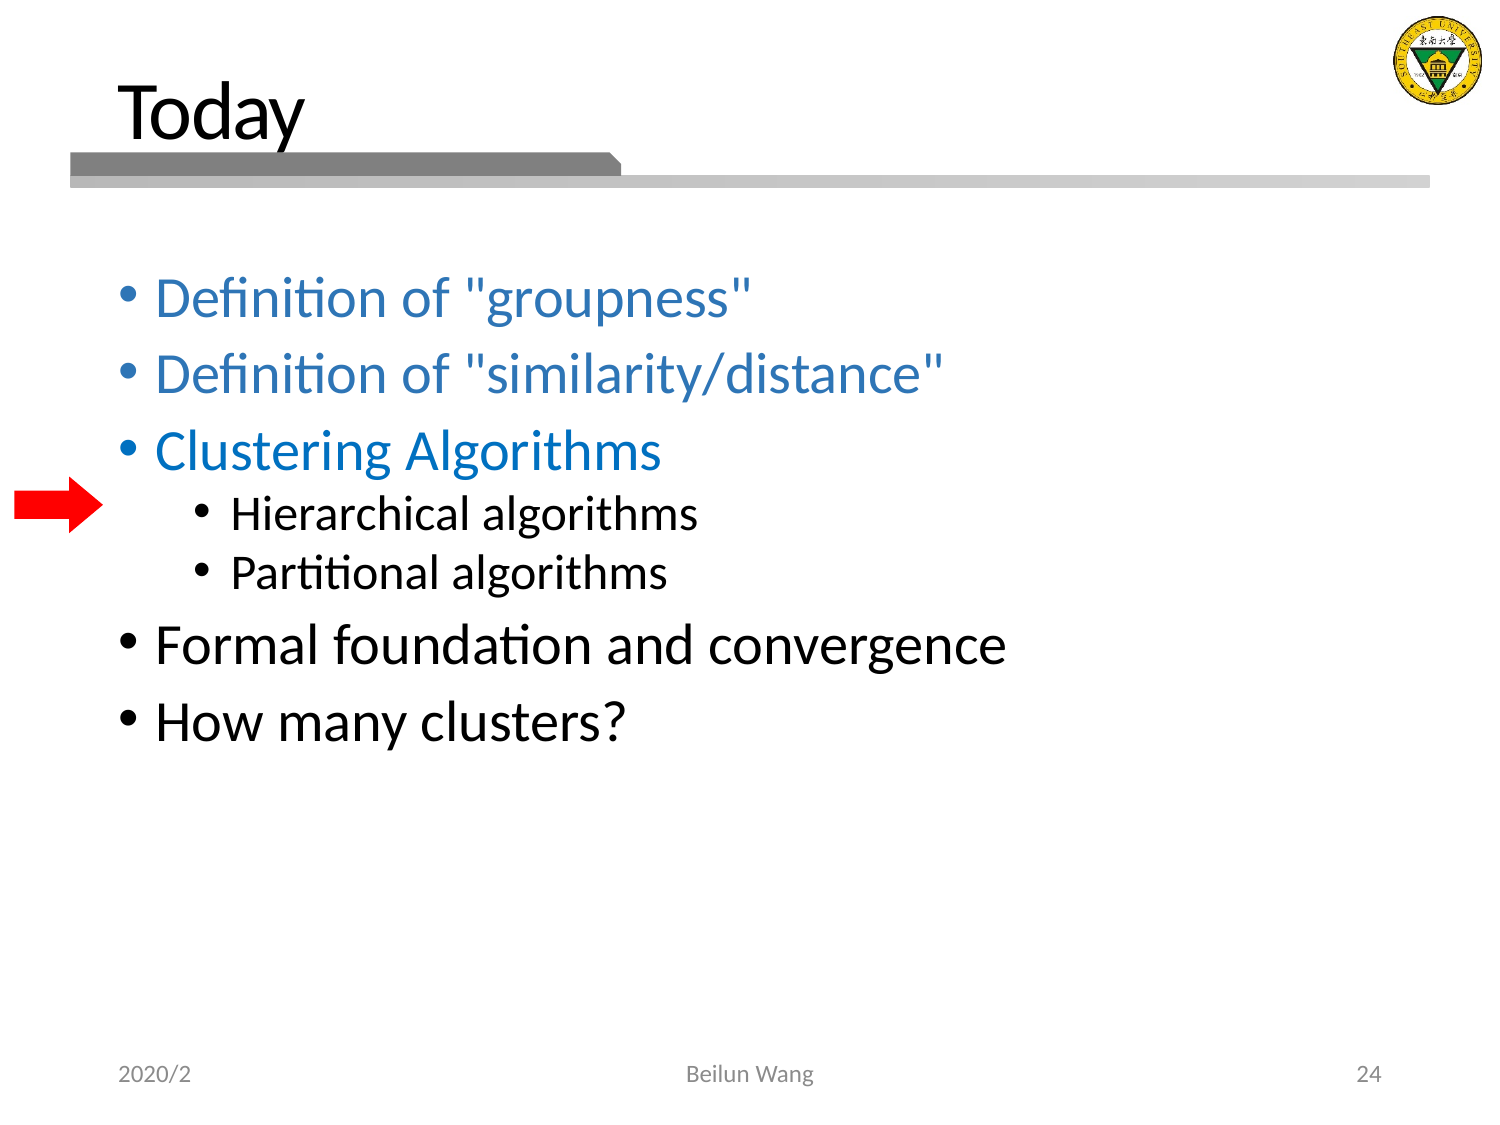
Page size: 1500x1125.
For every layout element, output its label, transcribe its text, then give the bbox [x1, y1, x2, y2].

list Definition of "groupness" Definition of "similarity/distance" Clustering Algorithms Hierarchical algorithms Partitional algorithms Formal foundation and convergence How many clusters? [103, 264, 1397, 1014]
footer Beilun Wang [496, 1042, 1004, 1103]
slide_number 24 [1059, 1042, 1397, 1103]
slide_number 2020/2 [103, 1042, 441, 1103]
title Today [103, 59, 1361, 156]
text_box [14, 476, 103, 534]
picture [1393, 16, 1482, 105]
